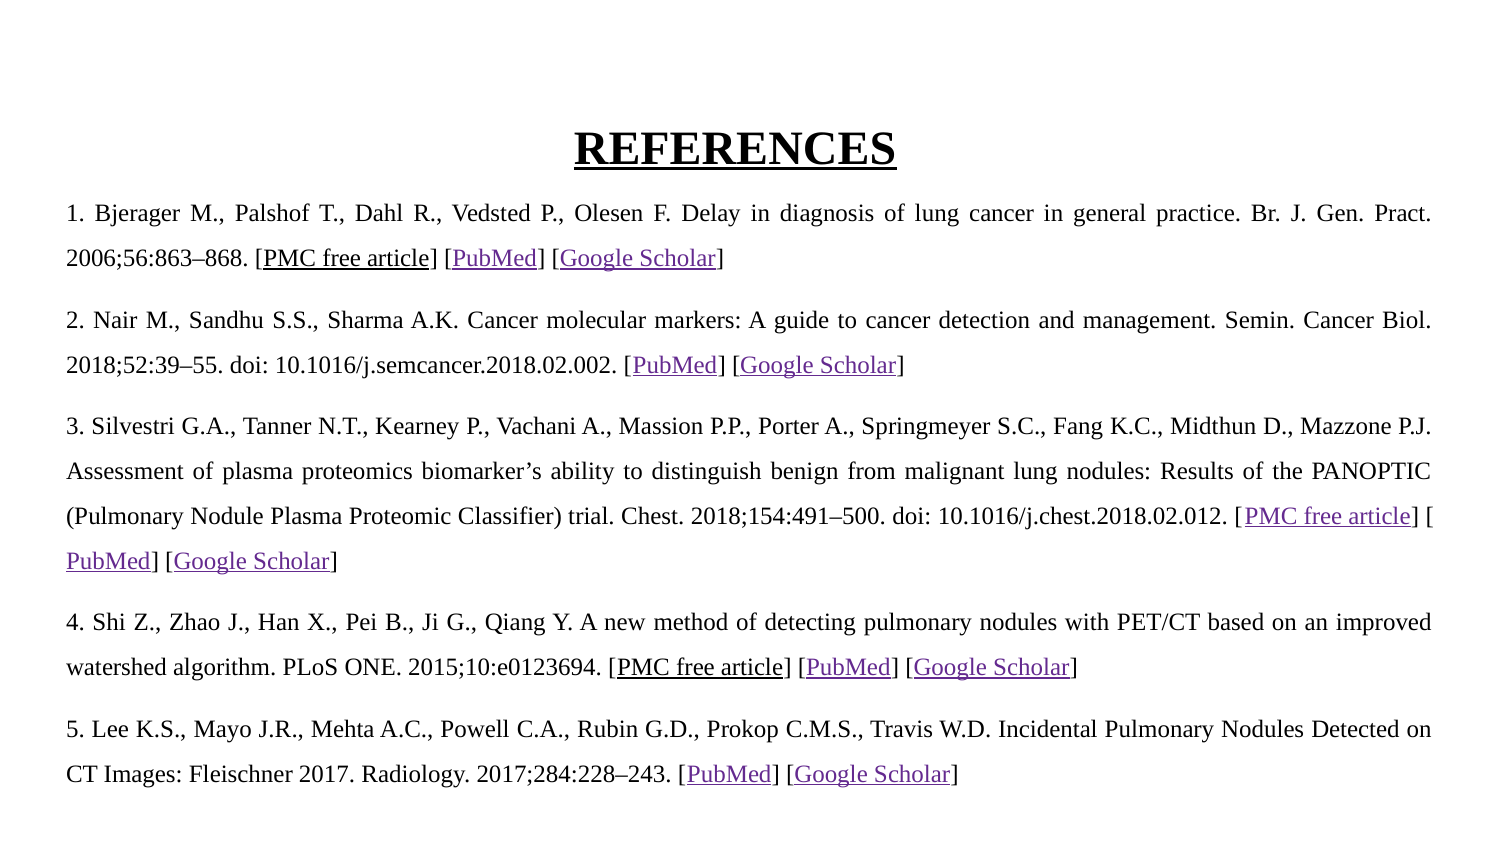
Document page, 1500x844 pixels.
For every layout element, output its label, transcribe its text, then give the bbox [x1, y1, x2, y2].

list 1. Bjerager M., Palshof T., Dahl R., Vedsted P., Olesen F. Delay in diagnosis of lung cancer in general practice. Br. J. Gen. Pract. 2006;56:863–868. [PMC free article] [PubMed] [Google Scholar] 2. Nair M., Sandhu S.S., Sharma A.K. Cancer molecular markers: A guide to cancer detection and management. Semin. Cancer Biol. 2018;52:39–55. doi: 10.1016/j.semcancer.2018.02.002. [PubMed] [Google Scholar] 3. Silvestri G.A., Tanner N.T., Kearney P., Vachani A., Massion P.P., Porter A., Springmeyer S.C., Fang K.C., Midthun D., Mazzone P.J. Assessment of plasma proteomics biomarker’s ability to distinguish benign from malignant lung nodules: Results of the PANOPTIC (Pulmonary Nodule Plasma Proteomic Classifier) trial. Chest. 2018;154:491–500. doi: 10.1016/j.chest.2018.02.012. [PMC free article] [PubMed] [Google Scholar] 4. Shi Z., Zhao J., Han X., Pei B., Ji G., Qiang Y. A new method of detecting pulmonary nodules with PET/CT based on an improved watershed algorithm. PLoS ONE. 2015;10:e0123694. [PMC free article] [PubMed] [Google Scholar] 5. Lee K.S., Mayo J.R., Mehta A.C., Powell C.A., Rubin G.D., Prokop C.M.S., Travis W.D. Incidental Pulmonary Nodules Detected on CT Images: Fleischner 2017. Radiology. 2017;284:228–243. [PubMed] [Google Scholar] [51, 166, 1449, 728]
title REFERENCES [51, 72, 1449, 166]
